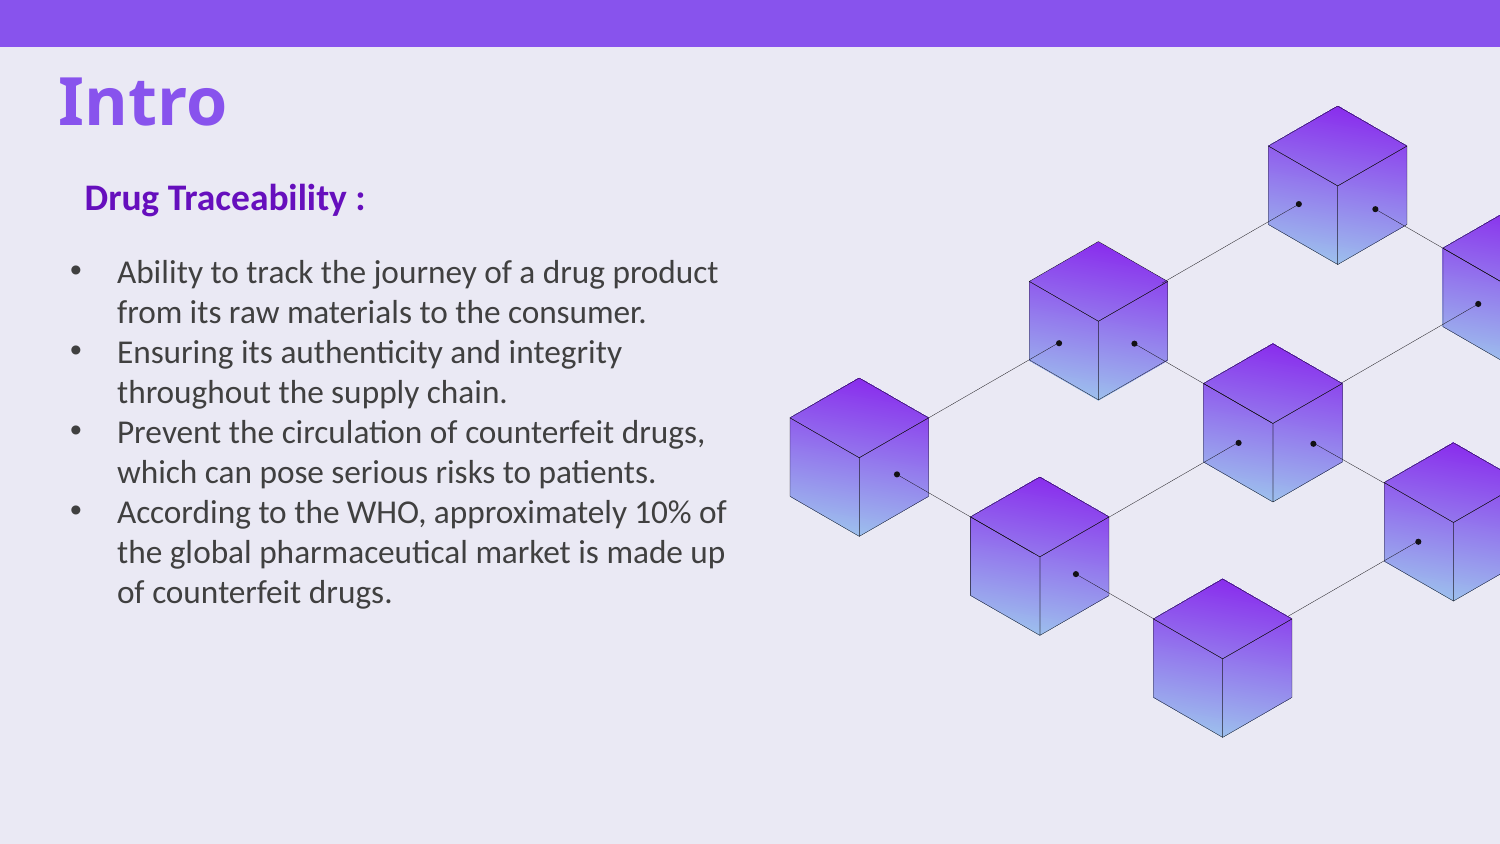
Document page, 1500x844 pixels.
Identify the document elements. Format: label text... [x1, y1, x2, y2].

title Intro [58, 0, 791, 140]
text_box Ability to track the journey of a drug product from its raw materials to the consumer. Ensuring its authenticity and integrity throughout the supply chain. Prevent the circulation of counterfeit drugs, which can pose serious risks to patients. According to the WHO, approximately 10% of the global pharmaceutical market is made up of counterfeit drugs. [55, 243, 750, 618]
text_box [789, 105, 1500, 738]
text_box Drug Traceability : [69, 165, 390, 226]
